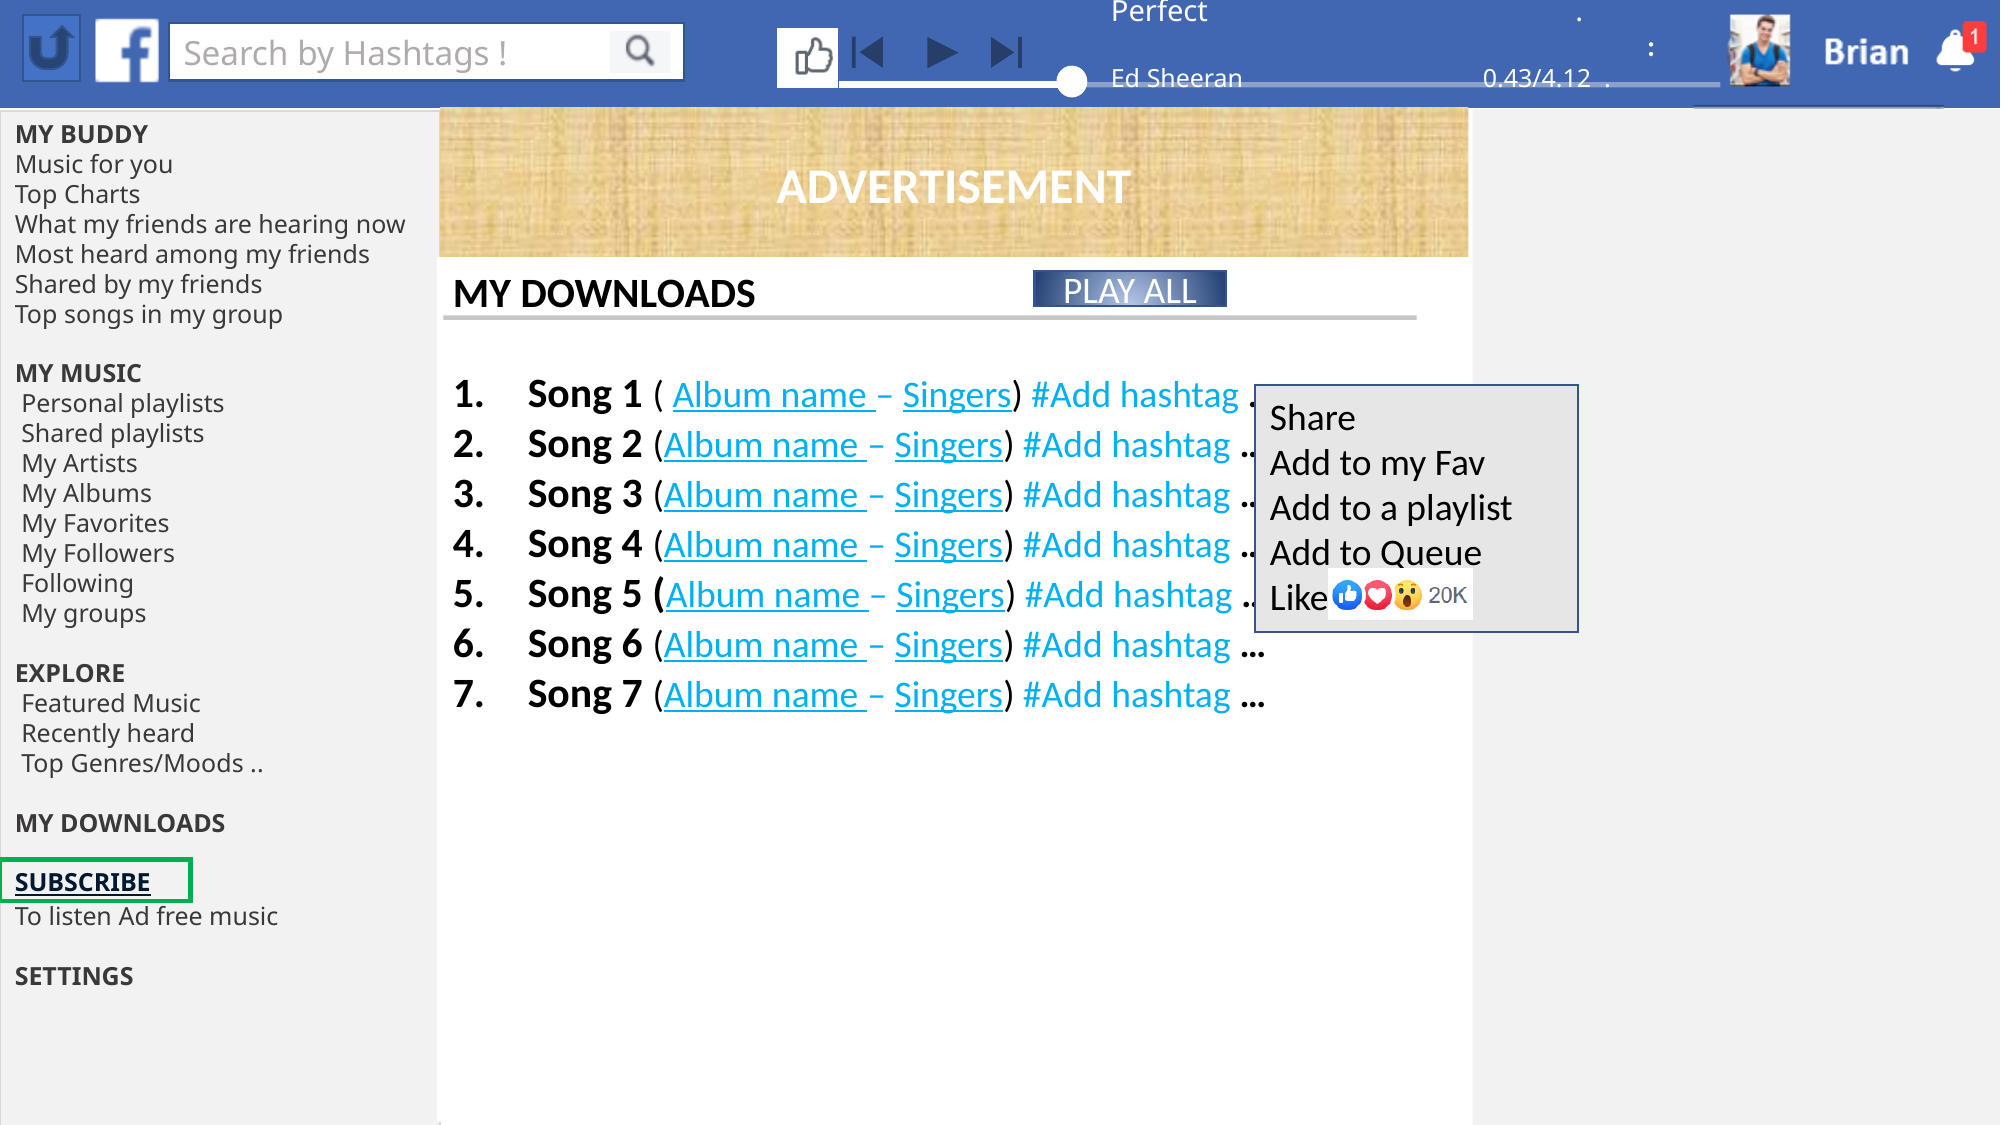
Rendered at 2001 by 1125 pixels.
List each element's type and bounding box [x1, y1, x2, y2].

picture [1328, 568, 1473, 620]
picture [777, 28, 838, 88]
text_box [0, 0, 2000, 1125]
